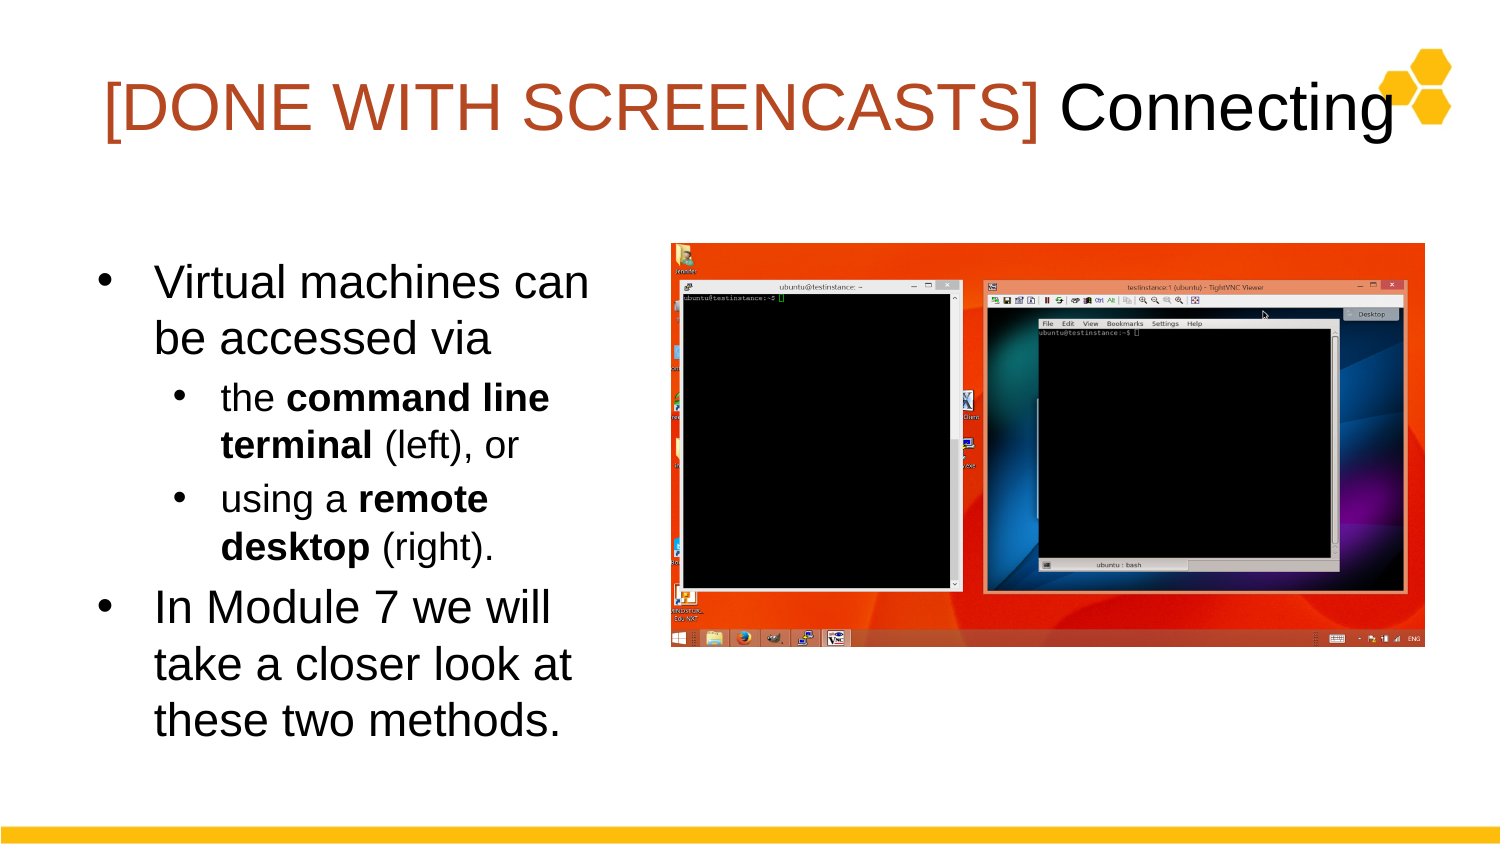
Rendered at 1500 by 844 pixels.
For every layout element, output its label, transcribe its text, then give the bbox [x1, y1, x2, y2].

list Virtual machines can be accessed via the command line terminal (left), or using a remote desktop (right). In Module 7 we will take a closer look at these two methods. [81, 243, 647, 754]
picture [0, 0, 1500, 844]
title [DONE WITH SCREENCASTS] Connecting [75, 33, 1425, 175]
